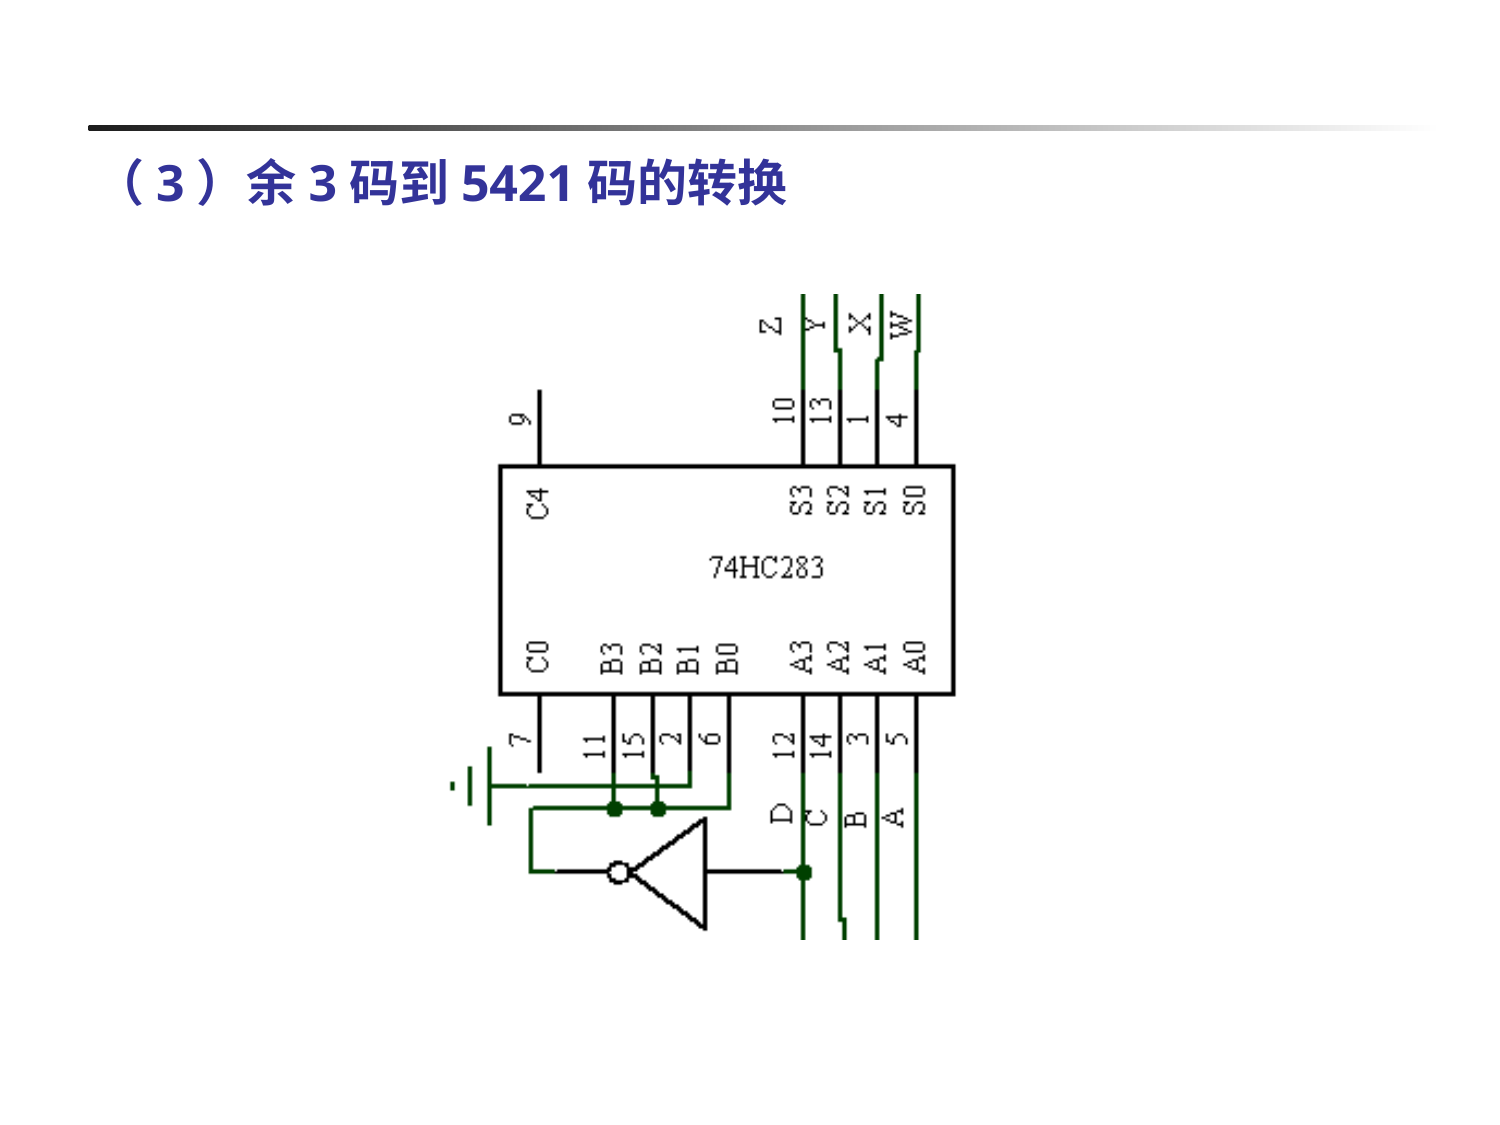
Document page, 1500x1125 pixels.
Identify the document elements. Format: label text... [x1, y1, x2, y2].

picture [440, 294, 968, 940]
text_box （3）余3码到5421码的转换 [79, 146, 1455, 219]
